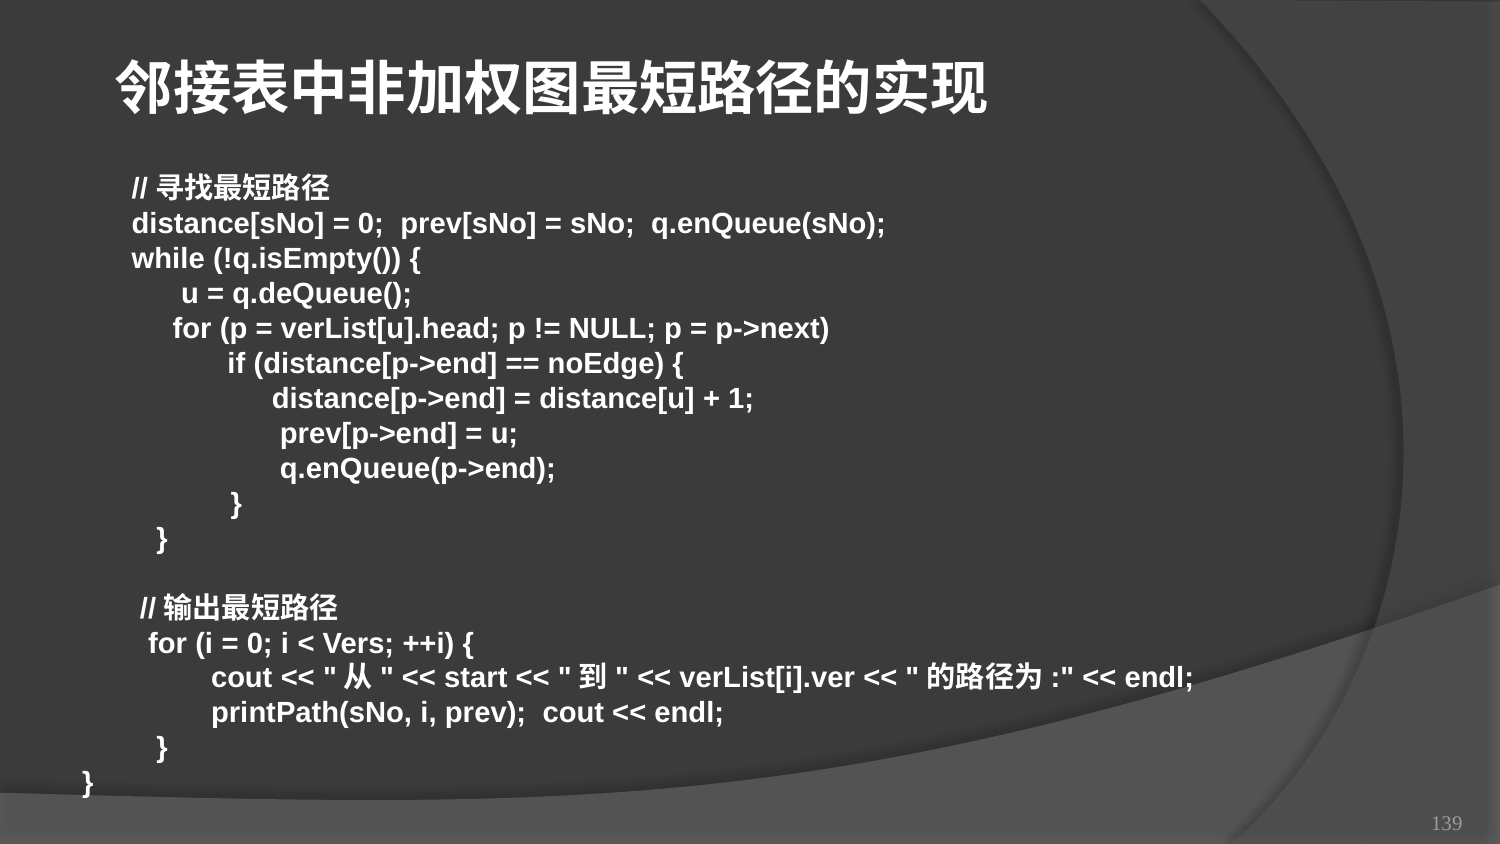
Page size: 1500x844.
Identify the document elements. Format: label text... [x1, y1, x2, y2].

text_box 邻接表中非加权图最短路径的实现 [100, 43, 1081, 129]
slide_number 139 [1337, 790, 1463, 835]
list //寻找最短路径 distance[sNo] = 0; prev[sNo] = sNo; q.enQueue(sNo); while (!q.isEmpty()) { u = q.deQueue(); for (p = verList[u].head; p != NULL; p = p->next) if (distance[p->end] == noEdge) { distance[p->end] = distance[u] + 1; prev[p->end] = u; q.enQueue(p->end); } } //输出最短路径 for (i = 0; i < Vers; ++i) { cout << "从" << start << "到" << verList[i].ver << "的路径为:" << endl; printPath(sNo, i, prev); cout << endl; } } [53, 161, 1353, 812]
